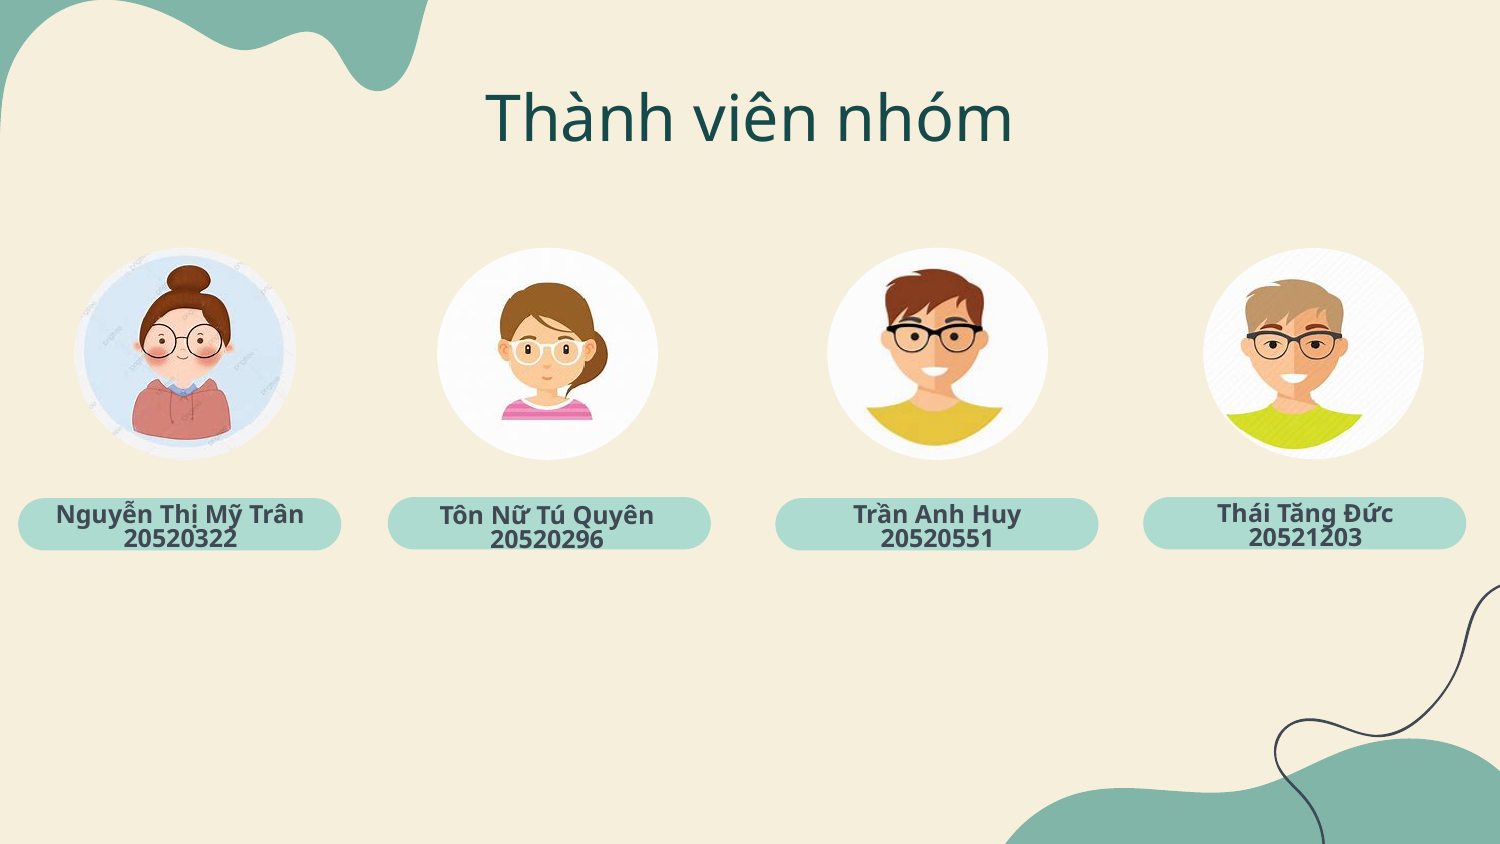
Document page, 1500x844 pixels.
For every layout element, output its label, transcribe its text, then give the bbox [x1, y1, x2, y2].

picture [1202, 247, 1425, 460]
text_box Tôn Nữ Tú Quyên 20520296 [385, 505, 710, 541]
picture [827, 247, 1049, 461]
picture [74, 247, 297, 461]
text_box Trần Anh Huy 20520551 [775, 504, 1100, 540]
text_box [27, 498, 332, 504]
picture [436, 247, 659, 461]
text_box [1152, 497, 1457, 503]
text_box [23, 540, 336, 551]
text_box [785, 498, 1089, 504]
text_box [395, 497, 704, 505]
title Thành viên nhóm [116, 77, 1383, 152]
text_box [780, 540, 1094, 551]
title Nguyễn Thị Mỹ Trân 20520322 [18, 504, 343, 540]
text_box Thái Tăng Đức 20521203 [1143, 503, 1468, 539]
text_box [1148, 539, 1461, 550]
text_box [394, 541, 704, 550]
